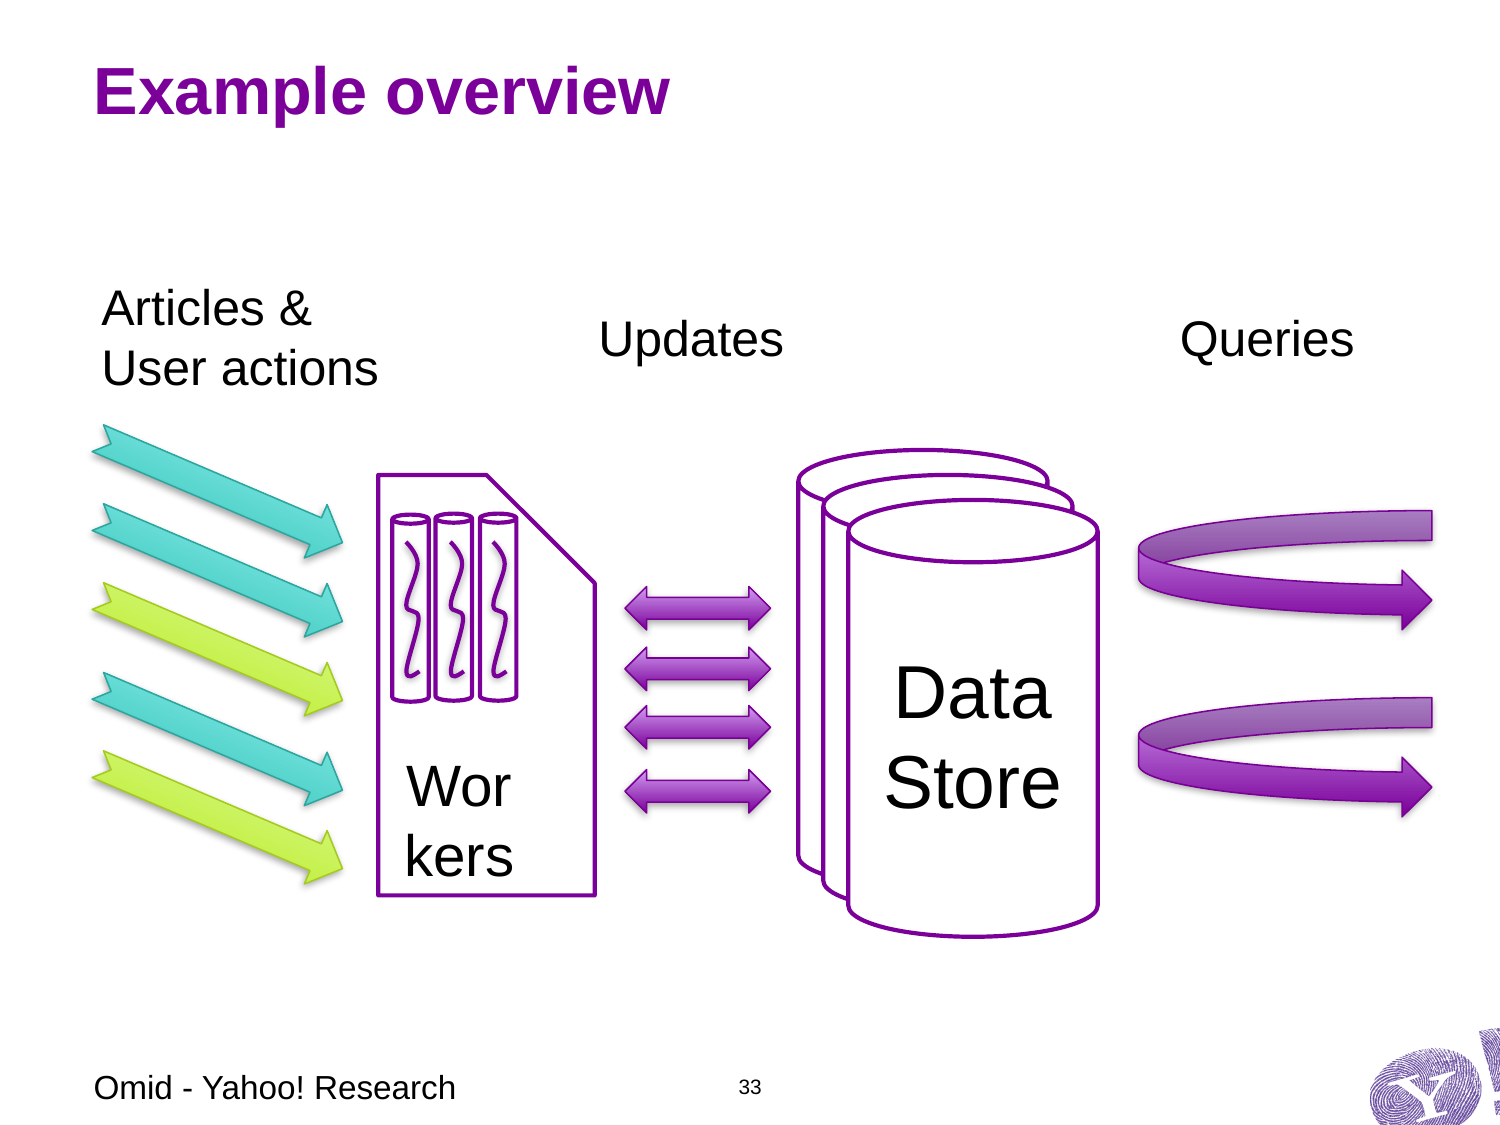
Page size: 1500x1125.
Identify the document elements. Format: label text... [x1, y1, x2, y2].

text_box [624, 704, 772, 750]
text_box [491, 540, 508, 679]
text_box [1137, 696, 1433, 818]
text_box [624, 646, 772, 692]
text_box [1137, 509, 1433, 631]
picture [1369, 1027, 1500, 1125]
text_box [91, 581, 344, 717]
text_box Index [796, 447, 1050, 876]
text_box [477, 511, 519, 703]
text_box [390, 512, 431, 704]
title Example overview [78, 33, 1425, 160]
footer Omid - Yahoo! Research [78, 1056, 710, 1117]
text_box Workers [376, 472, 597, 898]
slide_number 33 [710, 1056, 791, 1117]
text_box [433, 511, 475, 703]
text_box [91, 503, 344, 638]
text_box [624, 768, 772, 814]
text_box [624, 585, 772, 631]
text_box [91, 671, 344, 807]
text_box Queries [1164, 298, 1408, 374]
text_box [404, 540, 421, 679]
text_box [91, 750, 344, 885]
text_box [448, 540, 466, 679]
text_box Updates [583, 298, 824, 374]
text_box [91, 424, 344, 559]
text_box Index [821, 472, 1075, 901]
text_box Articles & User actions [86, 268, 402, 404]
text_box Data Store [846, 497, 1100, 939]
